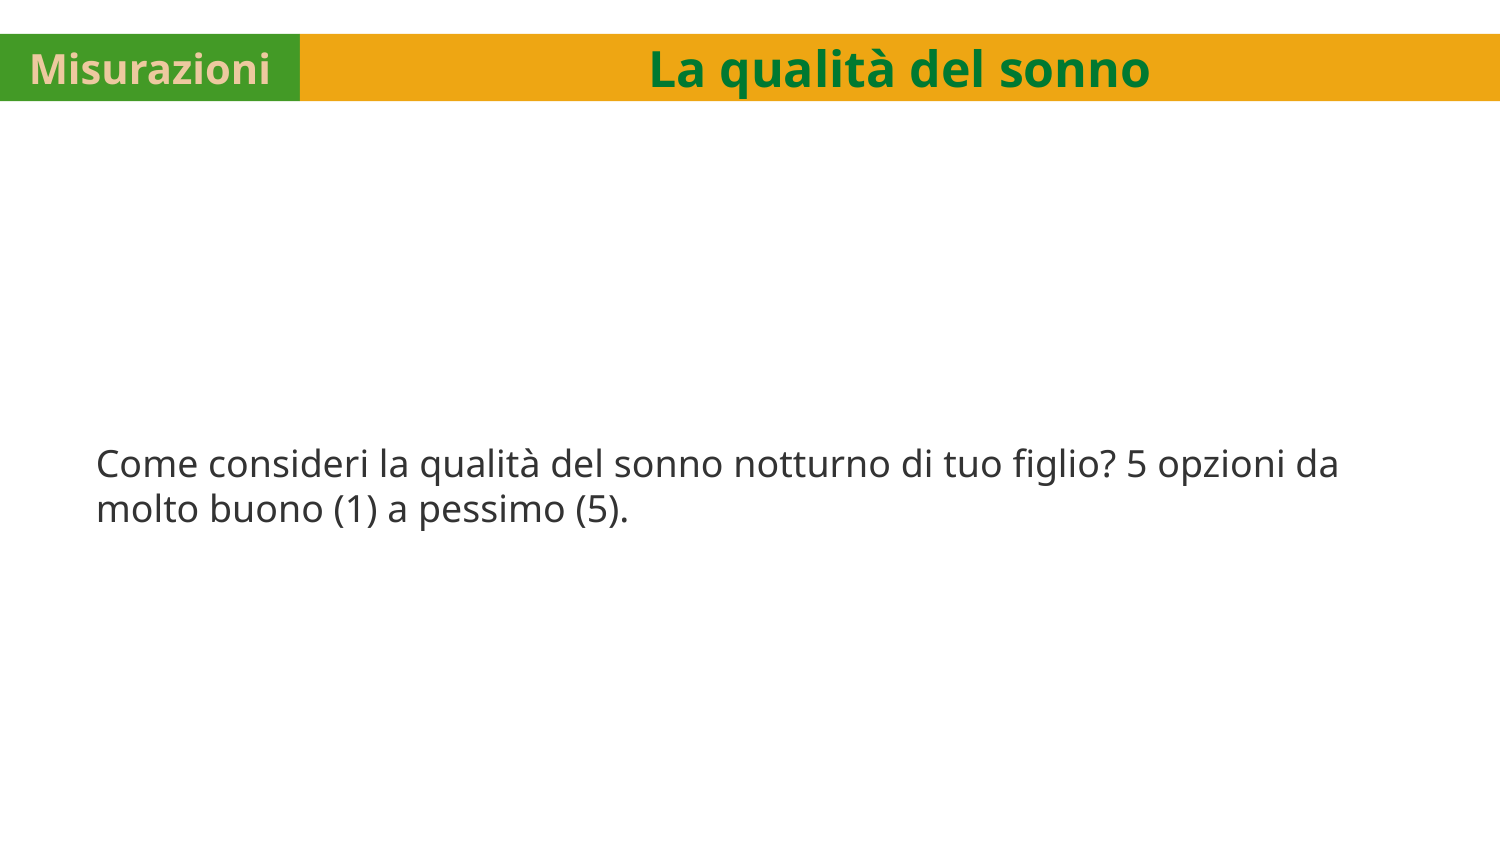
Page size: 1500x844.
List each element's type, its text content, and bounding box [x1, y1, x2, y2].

text_box Misurazioni [0, 33, 299, 102]
text_box La qualità del sonno [299, 33, 1500, 102]
text_box Come consideri la qualità del sonno notturno di tuo figlio? 5 opzioni da molto buono (1) a pessimo (5). [74, 168, 1425, 802]
